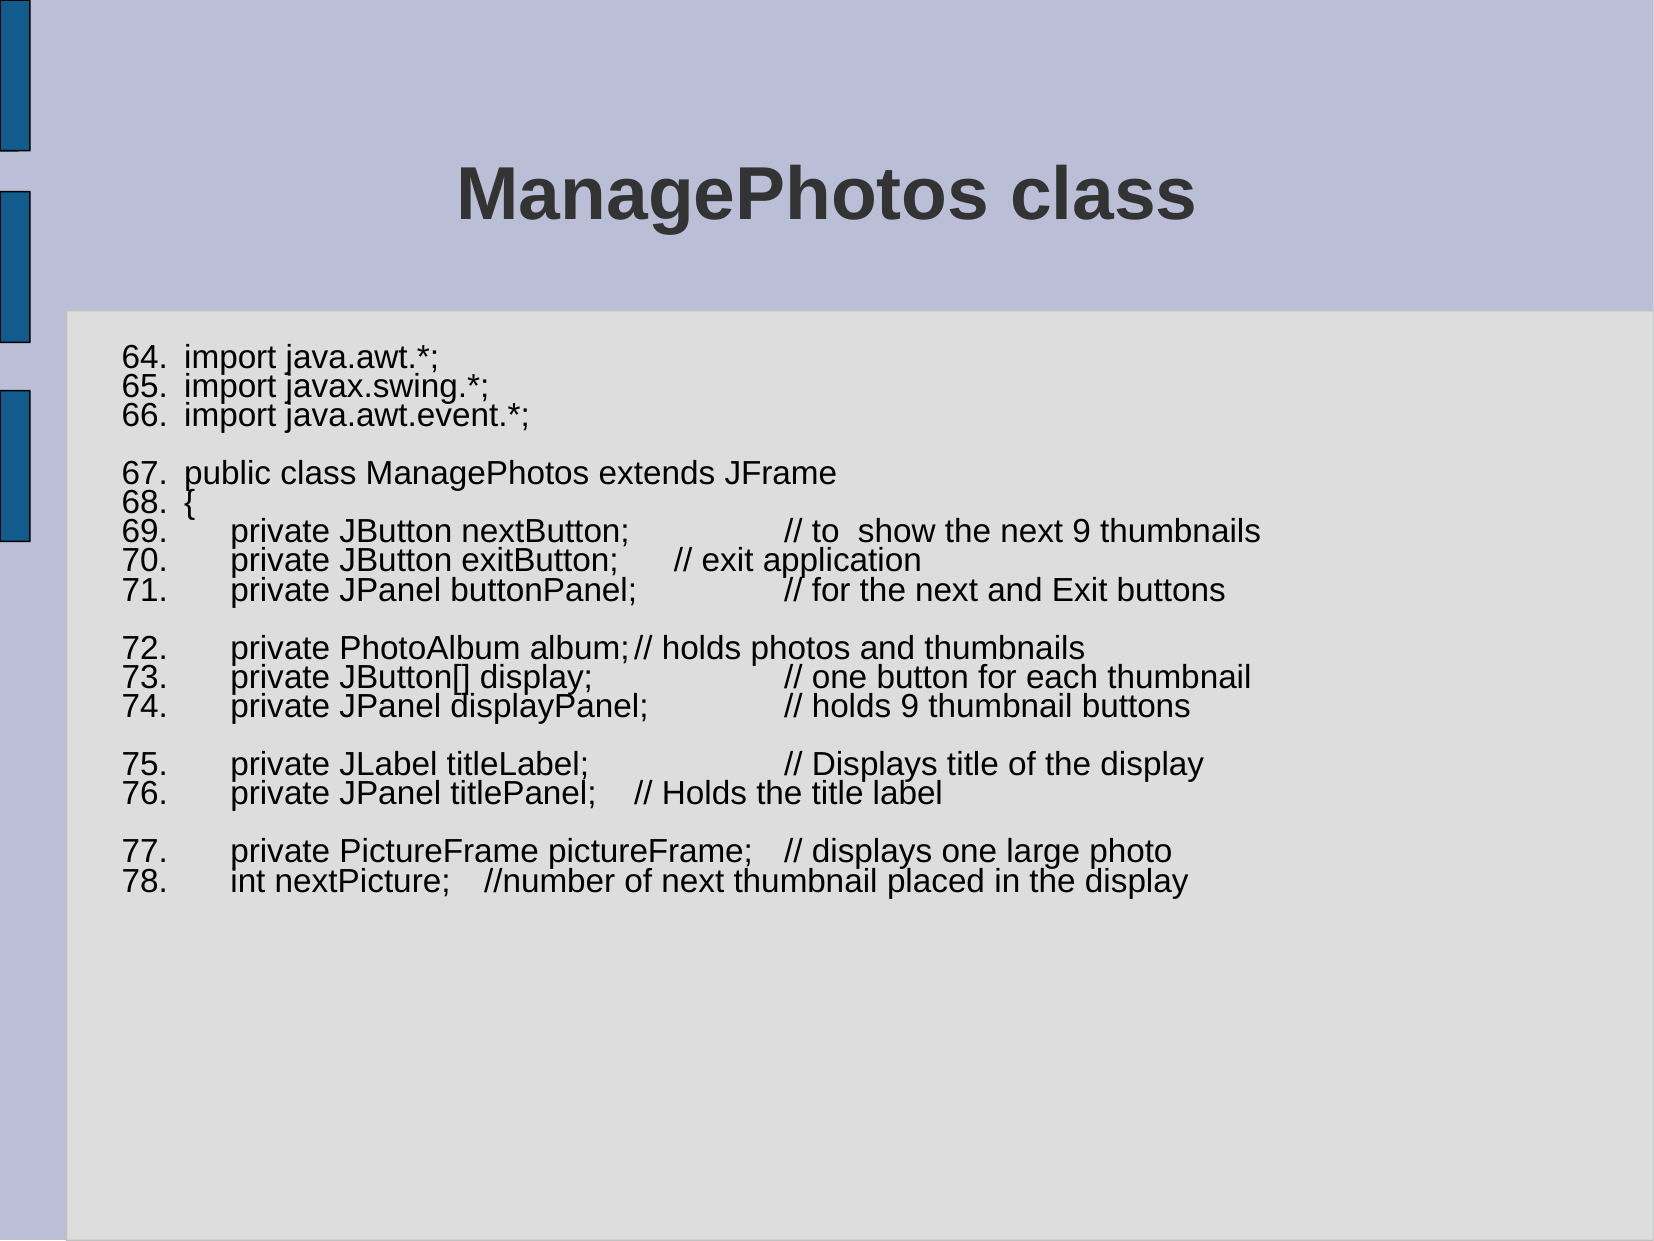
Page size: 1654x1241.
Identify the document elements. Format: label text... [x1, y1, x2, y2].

list import java.awt.*; import javax.swing.*; import java.awt.event.*; public class ManagePhotos extends JFrame { private JButton nextButton; // to show the next 9 thumbnails private JButton exitButton; // exit application private JPanel buttonPanel; // for the next and Exit buttons private PhotoAlbum album; // holds photos and thumbnails private JButton[] display; // one button for each thumbnail private JPanel displayPanel; // holds 9 thumbnail buttons private JLabel titleLabel; // Displays title of the display private JPanel titlePanel; // Holds the title label private PictureFrame pictureFrame; // displays one large photo int nextPicture; //number of next thumbnail placed in the display [121, 344, 1534, 1126]
title ManagePhotos class [121, 90, 1534, 299]
